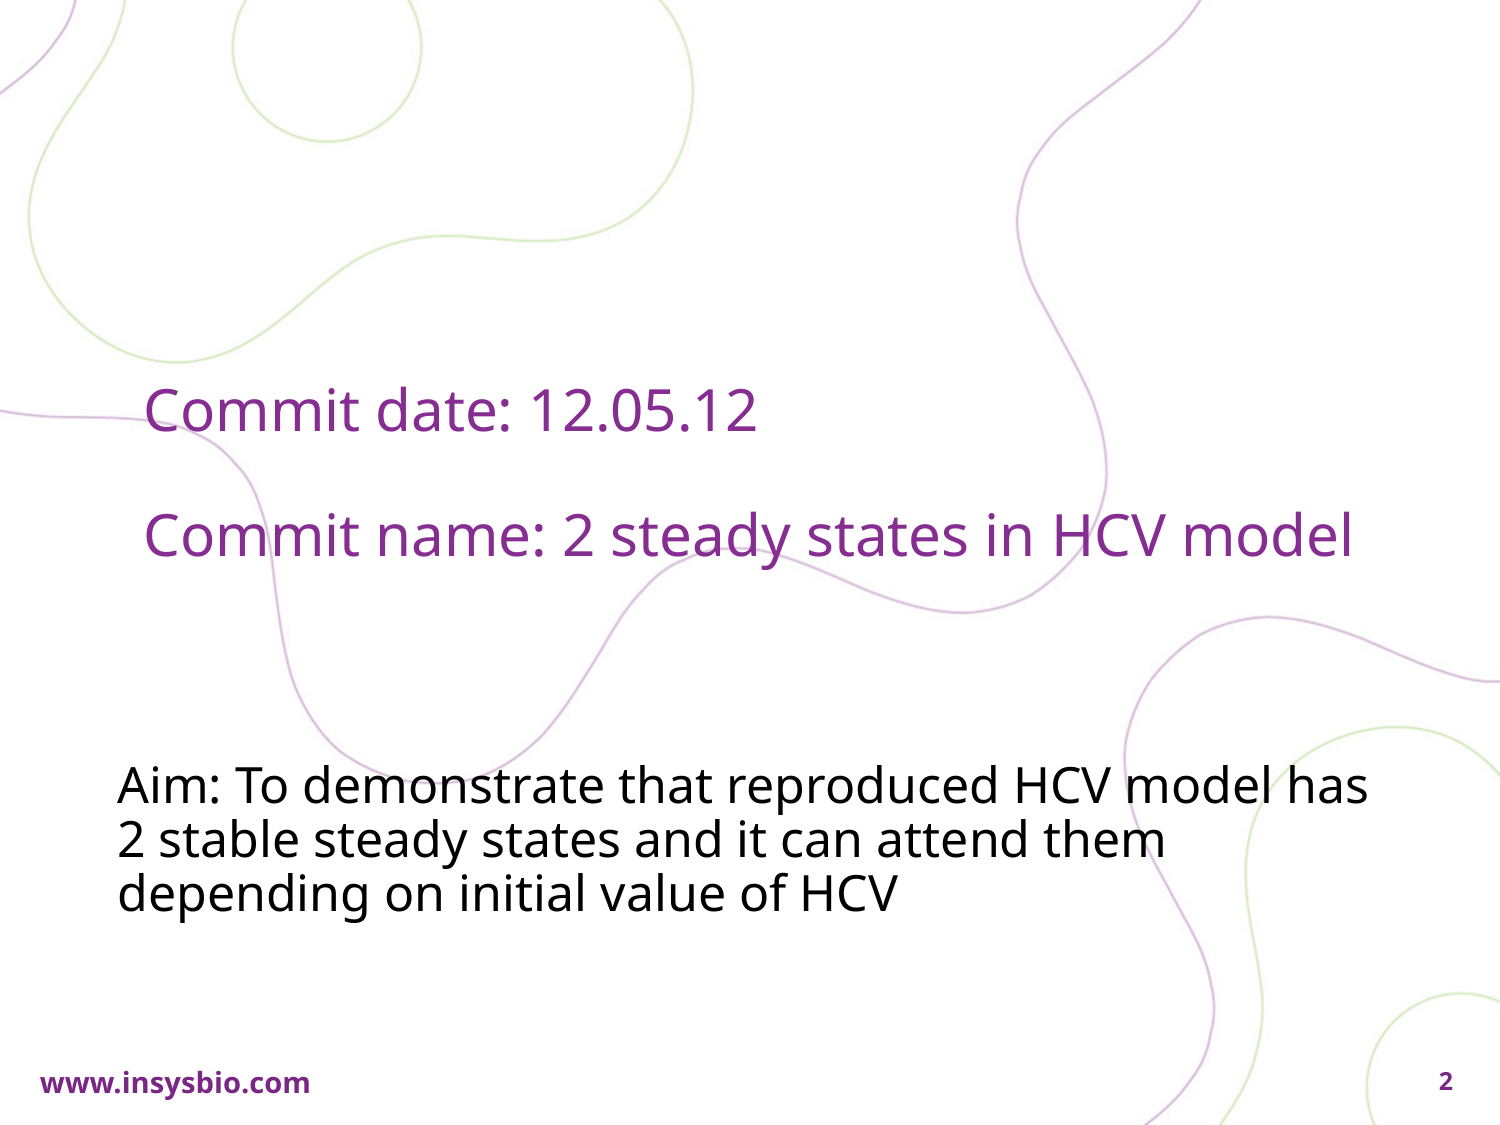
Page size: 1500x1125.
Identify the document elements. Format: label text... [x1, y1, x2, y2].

title Commit date: 12.05.12 Commit name: 2 steady states in HCV model [102, 241, 1397, 710]
list Aim: To demonstrate that reproduced HCV model has 2 stable steady states and it can attend them depending on initial value of HCV [102, 752, 1397, 999]
slide_number 2 [1130, 1052, 1468, 1113]
